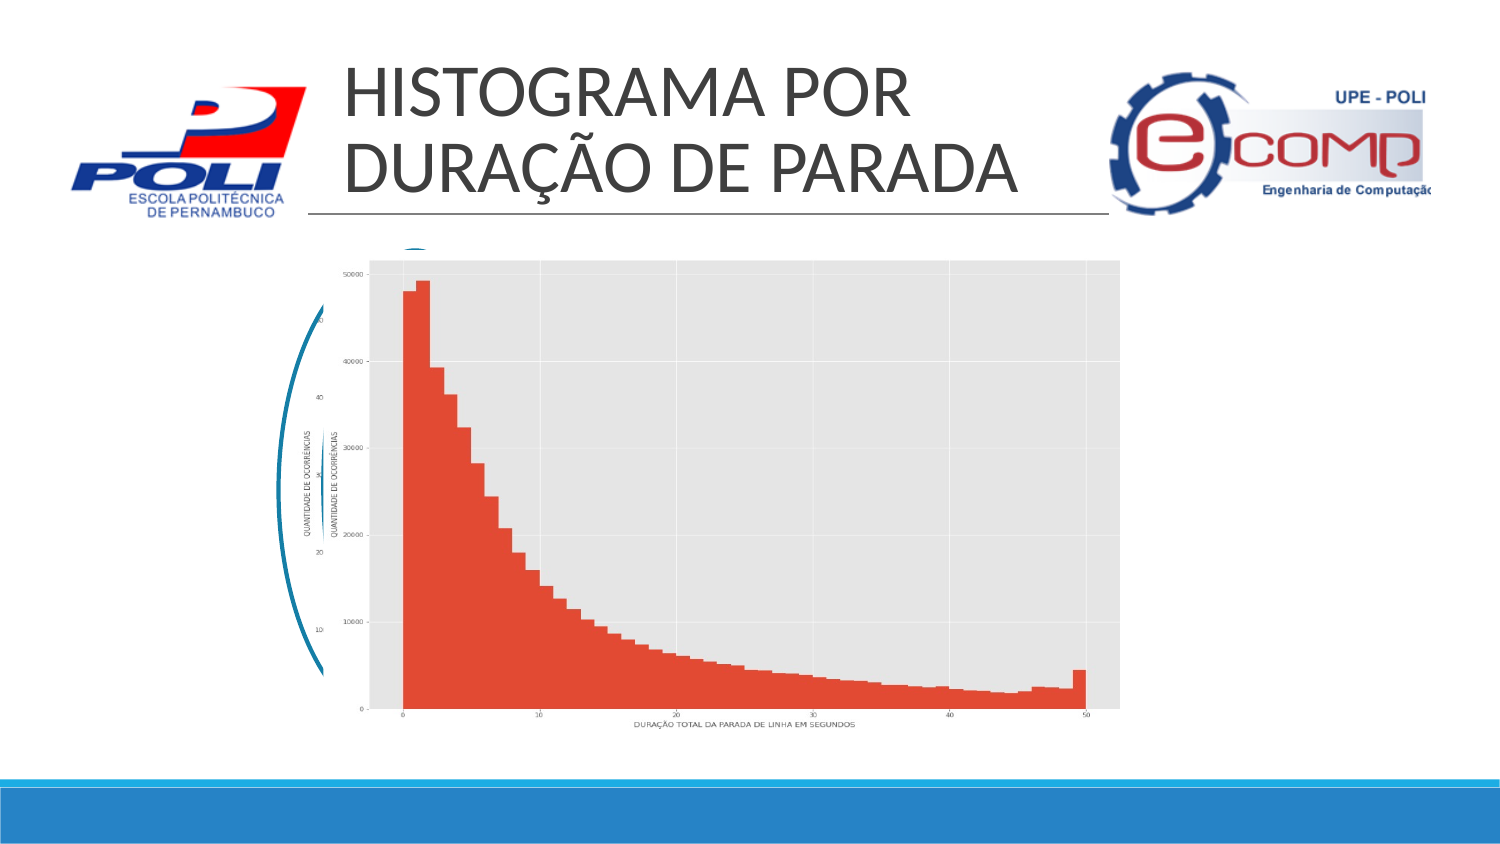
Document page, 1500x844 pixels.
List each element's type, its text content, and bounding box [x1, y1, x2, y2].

title HISTOGRAMA POR DURAÇÃO DE PARADA [331, 35, 1105, 214]
text_box [278, 390, 290, 590]
picture [296, 245, 1132, 731]
picture [1109, 63, 1431, 224]
picture [53, 63, 308, 224]
